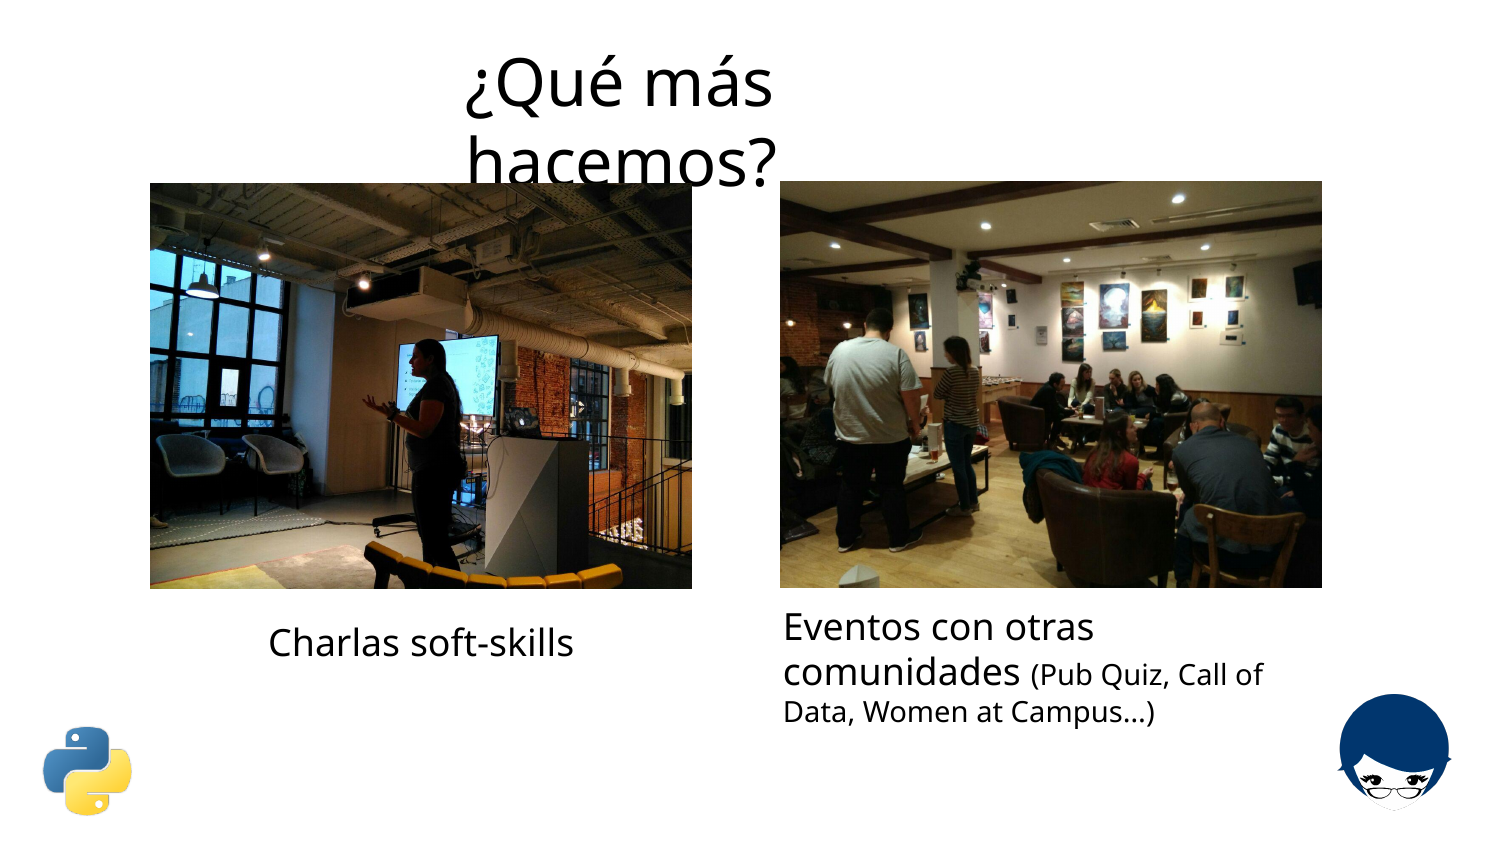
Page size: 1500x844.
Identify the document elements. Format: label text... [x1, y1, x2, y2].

picture [780, 181, 1322, 588]
text_box ¿Qué más hacemos? [450, 24, 1116, 181]
picture [1331, 690, 1460, 818]
text_box Eventos con otras comunidades (Pub Quiz, Call of Data, Women at Campus…) [767, 588, 1356, 755]
text_box Charlas soft-skills [253, 603, 601, 700]
picture [22, 706, 151, 835]
picture [150, 182, 692, 590]
